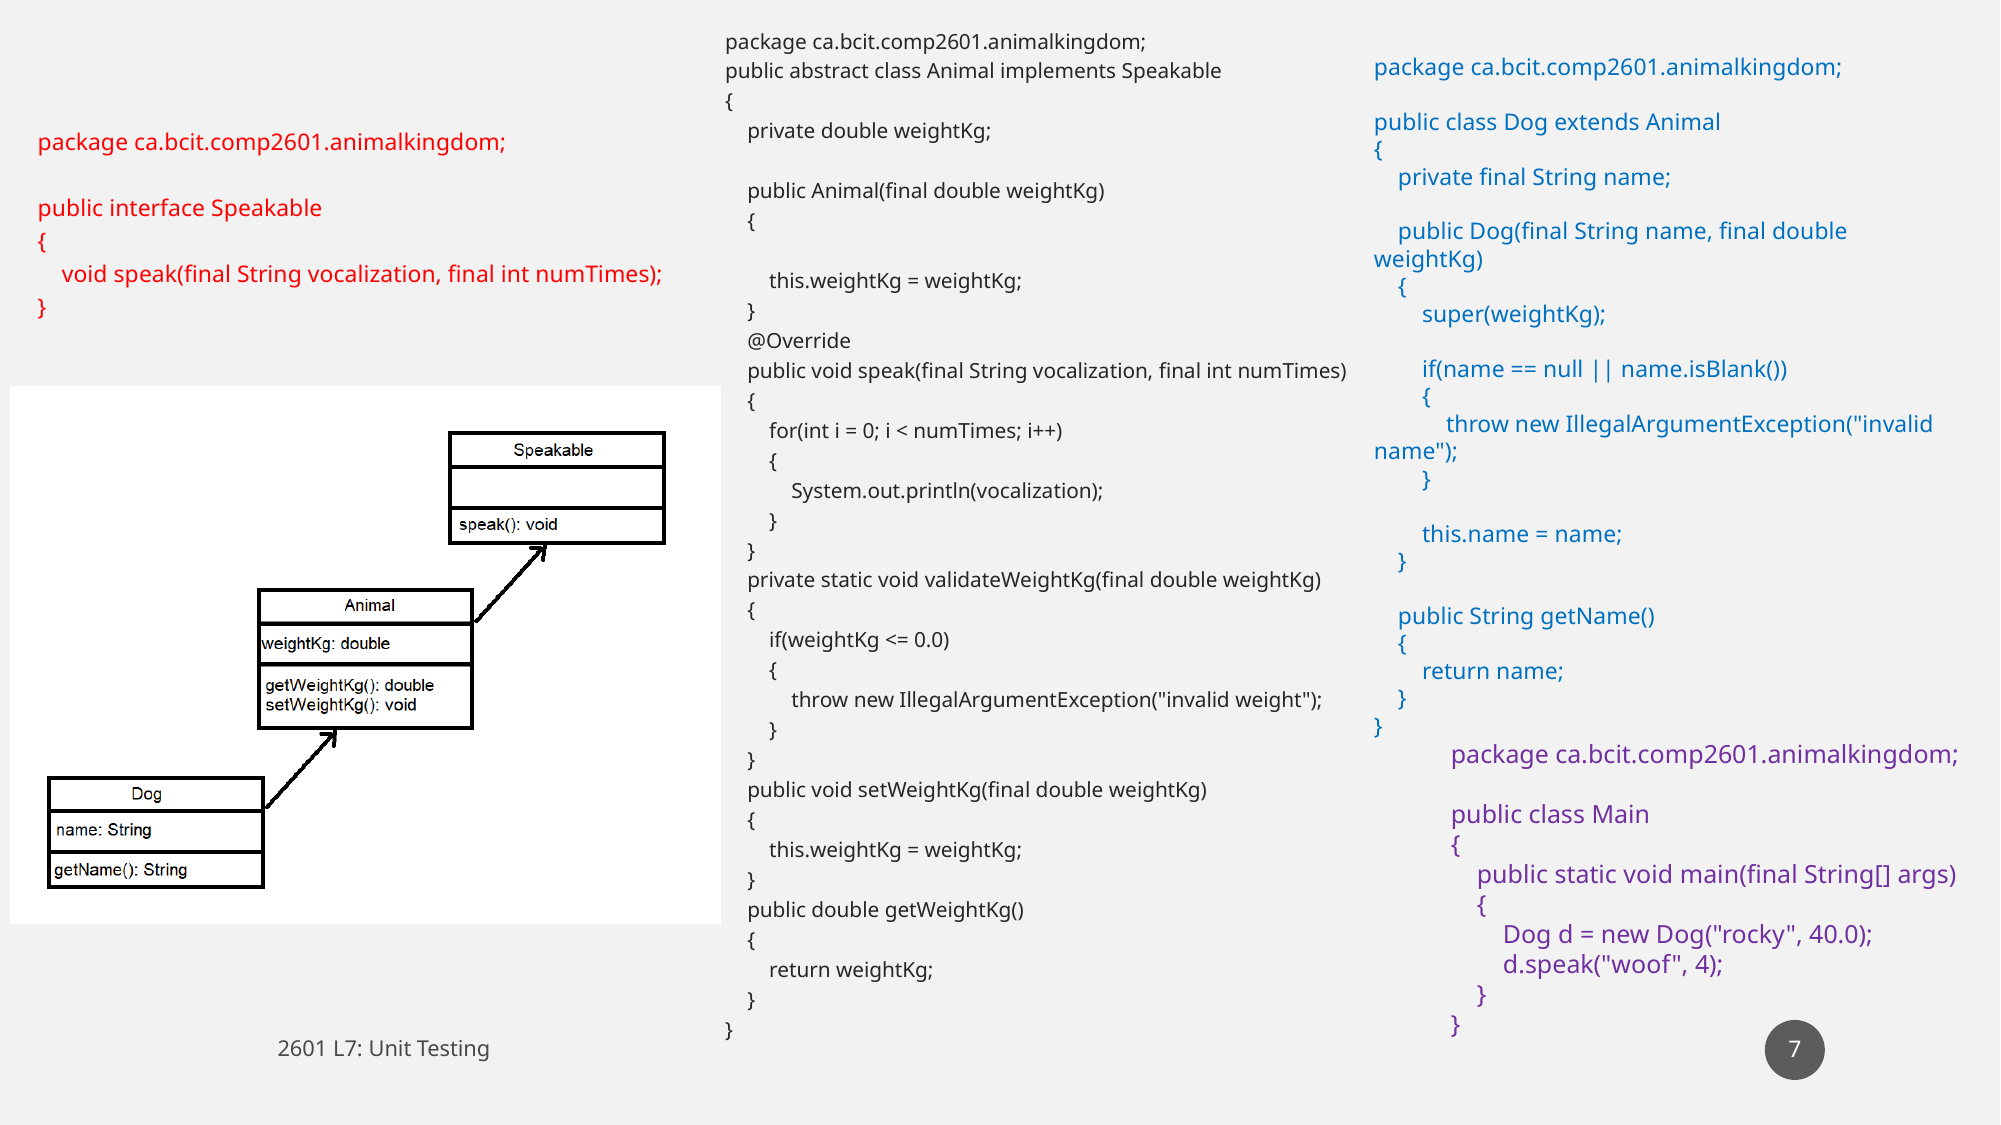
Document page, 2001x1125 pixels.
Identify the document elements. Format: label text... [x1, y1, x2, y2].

slide_number 7 [1780, 1076, 1810, 1080]
picture [10, 386, 721, 924]
list package ca.bcit.comp2601.animalkingdom; public abstract class Animal implements Speakable { private double weightKg; public Animal(final double weightKg) { this.weightKg = weightKg; } @Override public void speak(final String vocalization, final int numTimes) { for(int i = 0; i < numTimes; i++) { System.out.println(vocalization); } } private static void validateWeightKg(final double weightKg) { if(weightKg <= 0.0) { throw new IllegalArgumentException("invalid weight"); } } public void setWeightKg(final double weightKg) { this.weightKg = weightKg; } public double getWeightKg() { return weightKg; } } [710, 15, 1411, 697]
text_box package ca.bcit.comp2601.animalkingdom; public class Dog extends Animal { private final String name; public Dog(final String name, final double weightKg) { super(weightKg); if(name == null || name.isBlank()) { throw new IllegalArgumentException("invalid name"); } this.name = name; } public String getName() { return name; } } [1359, 44, 1964, 772]
list package ca.bcit.comp2601.animalkingdom; public interface Speakable { void speak(final String vocalization, final int numTimes); } [22, 114, 710, 329]
text_box package ca.bcit.comp2601.animalkingdom; public class Main { public static void main(final String[] args) { Dog d = new Dog("rocky", 40.0); d.speak("woof", 4); } } [1436, 731, 2000, 1076]
footer 2601 L7: Unit Testing [262, 1023, 1231, 1076]
